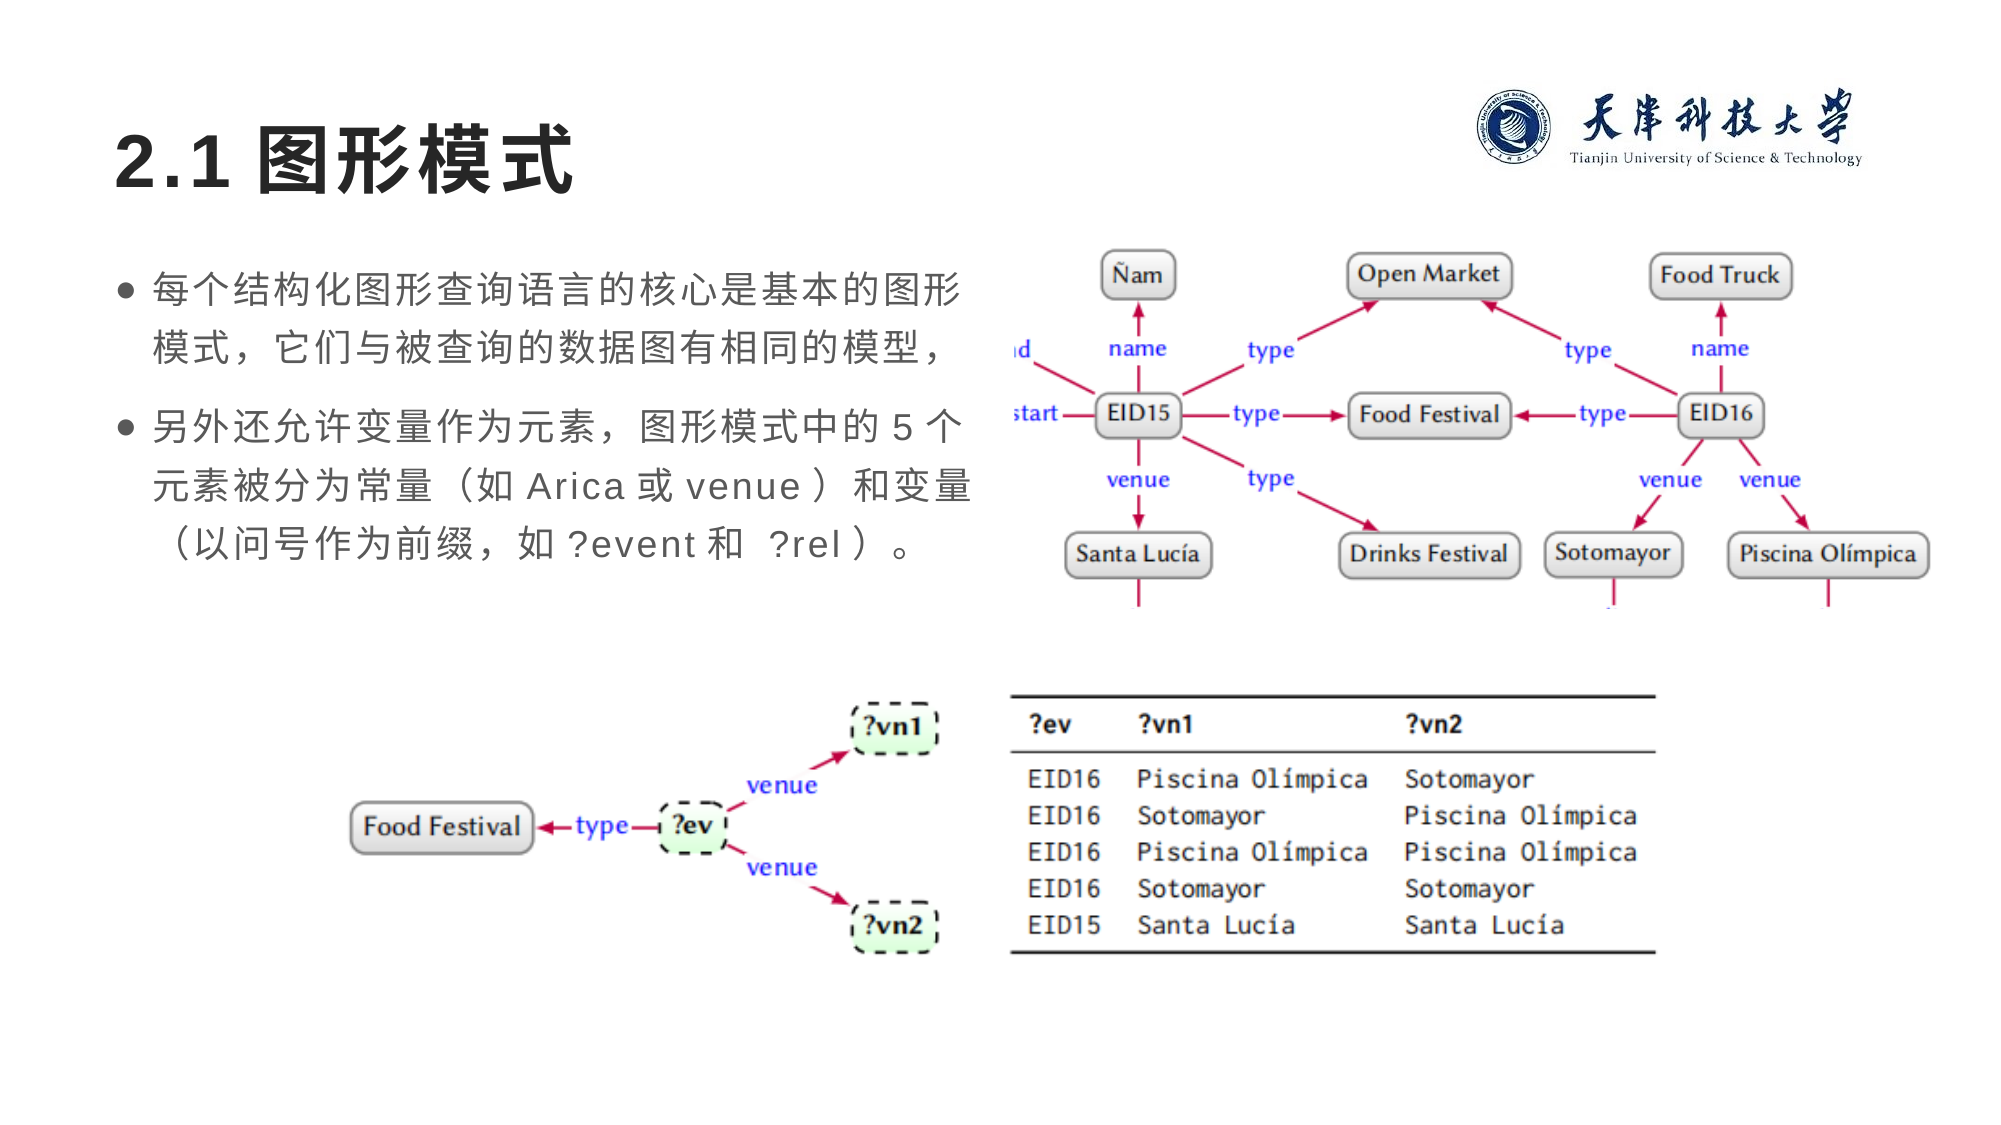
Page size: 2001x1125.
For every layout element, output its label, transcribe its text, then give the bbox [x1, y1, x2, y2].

picture [302, 675, 1696, 978]
title 2.1图形模式 [99, 99, 1900, 216]
list 每个结构化图形查询语言的核心是基本的图形模式，它们与被查询的数据图有相同的模型， 另外还允许变量作为元素，图形模式中的5个元素被分为常量（如Arica或venue）和变量（以问号作为前缀，如?event和 ?rel）。 [99, 244, 1015, 1026]
picture [1014, 215, 1966, 609]
picture [1438, 78, 1900, 172]
